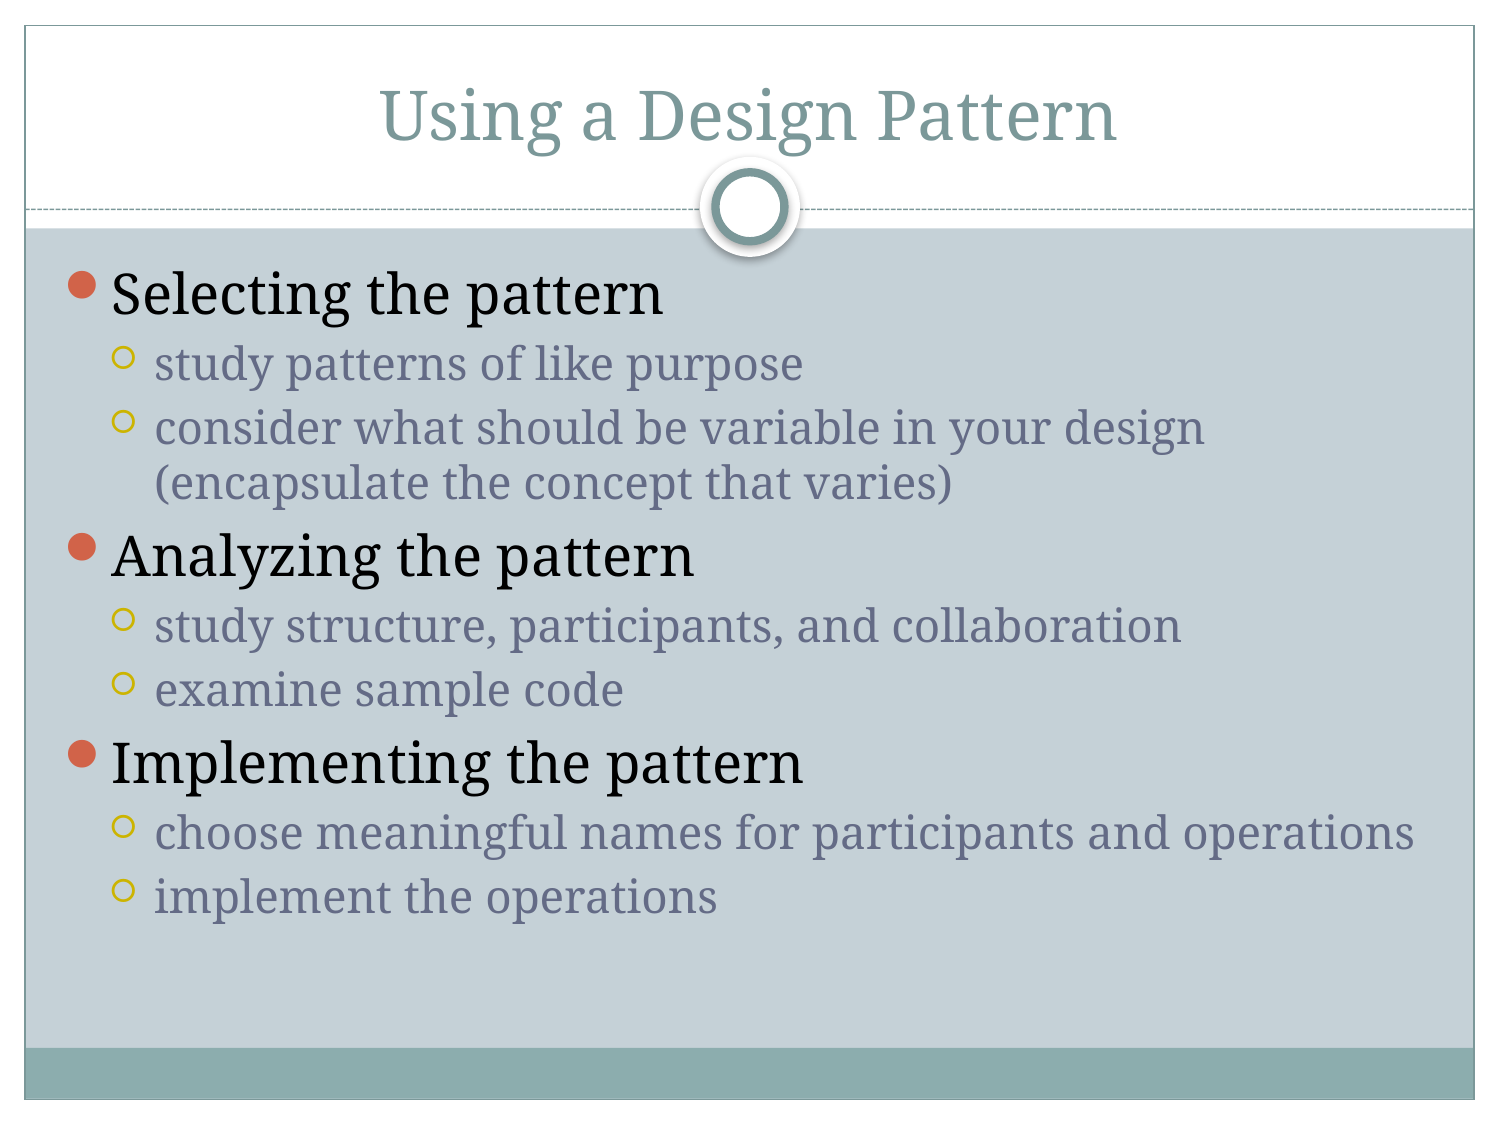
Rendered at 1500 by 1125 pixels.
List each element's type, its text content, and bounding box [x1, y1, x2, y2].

title Using a Design Pattern [49, 37, 1450, 162]
list Selecting the pattern study patterns of like purpose consider what should be variable in your design (encapsulate the concept that varies) Analyzing the pattern study structure, participants, and collaboration examine sample code Implementing the pattern choose meaningful names for participants and operations implement the operations [49, 250, 1445, 1001]
